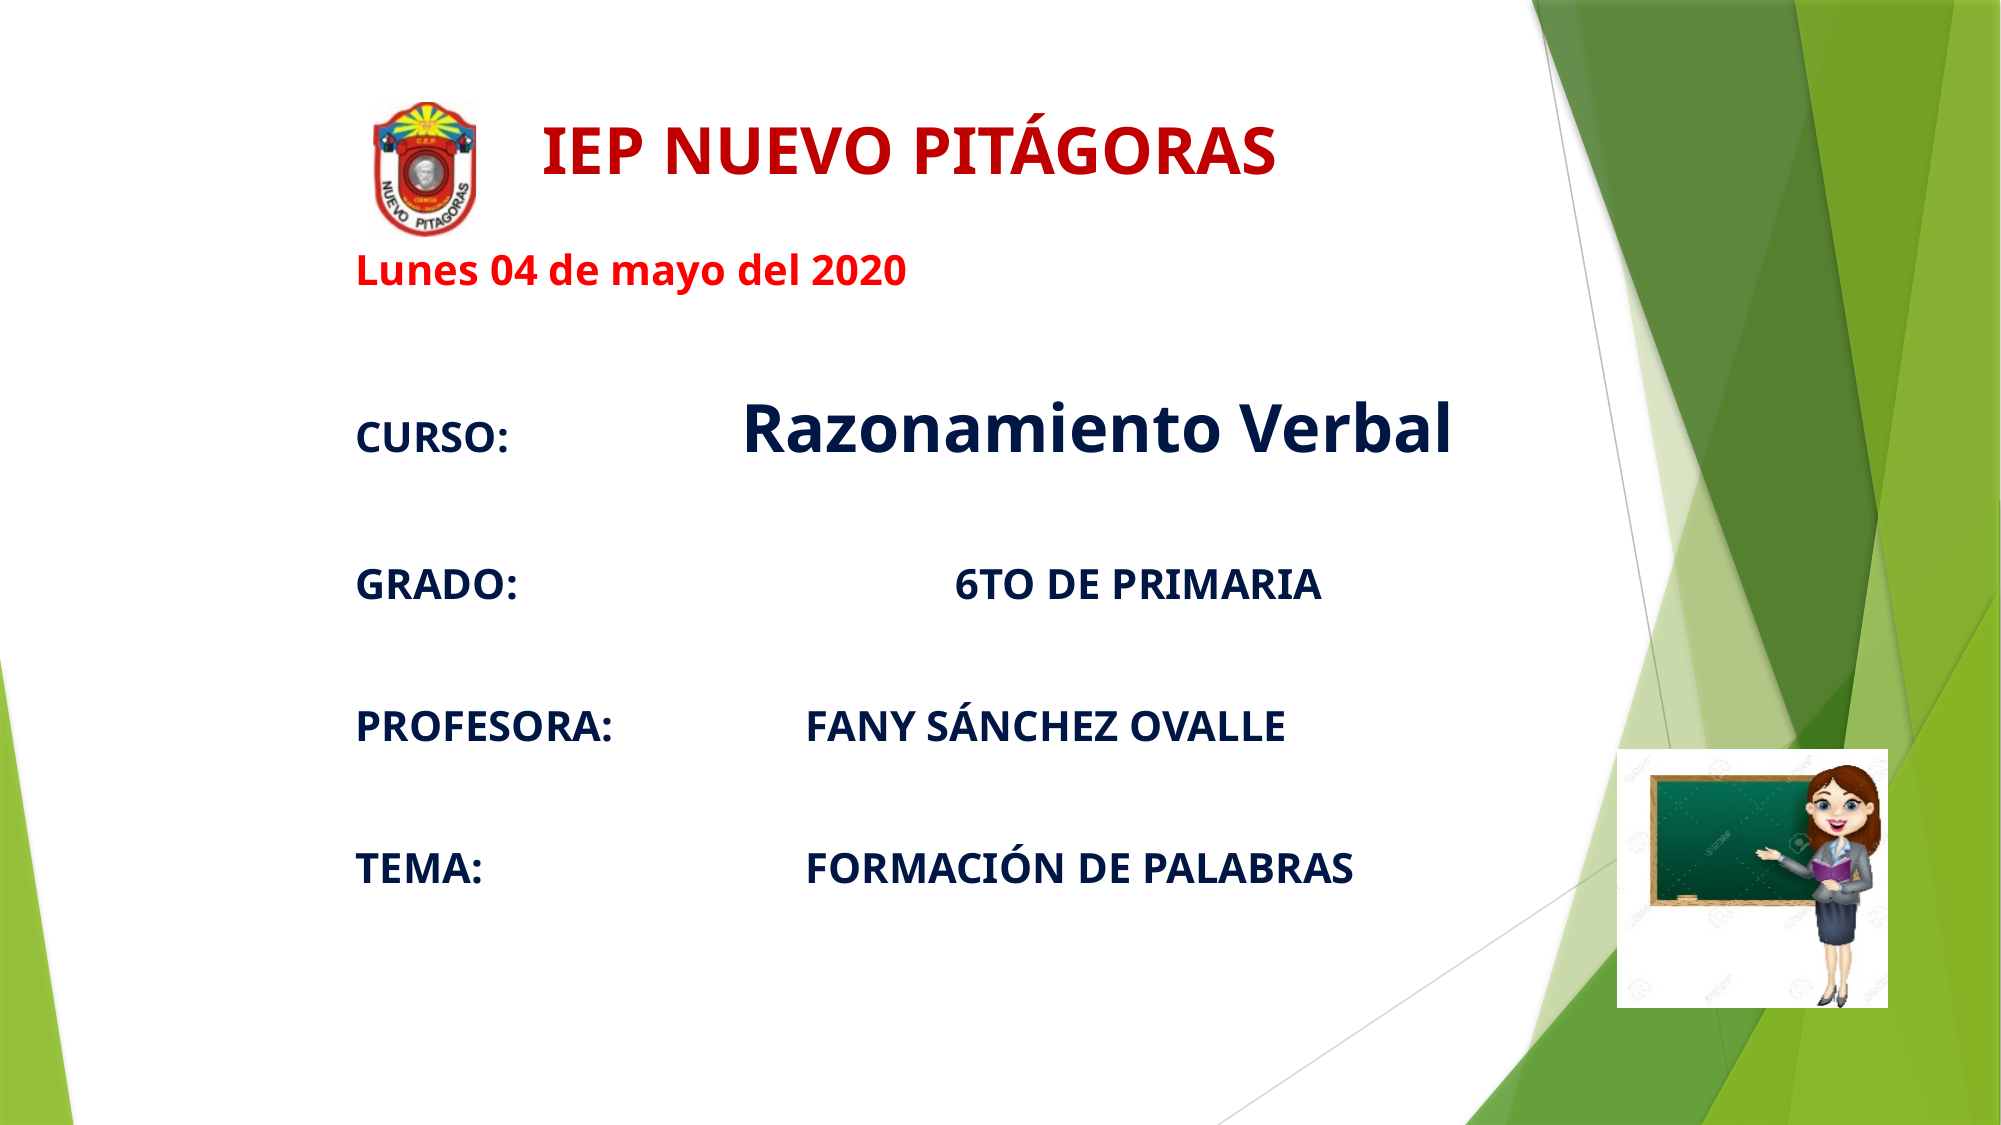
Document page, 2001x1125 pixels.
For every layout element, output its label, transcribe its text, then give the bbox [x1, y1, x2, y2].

picture [1616, 749, 1888, 1008]
title IEP NUEVO PITÁGORAS [478, 102, 1888, 236]
list Lunes 04 de mayo del 2020 CURSO: Razonamiento Verbal GRADO: 6TO DE PRIMARIA PROFESORA: FANY SÁNCHEZ OVALLE TEMA: FORMACIÓN DE PALABRAS [340, 236, 1919, 931]
picture [372, 101, 477, 238]
